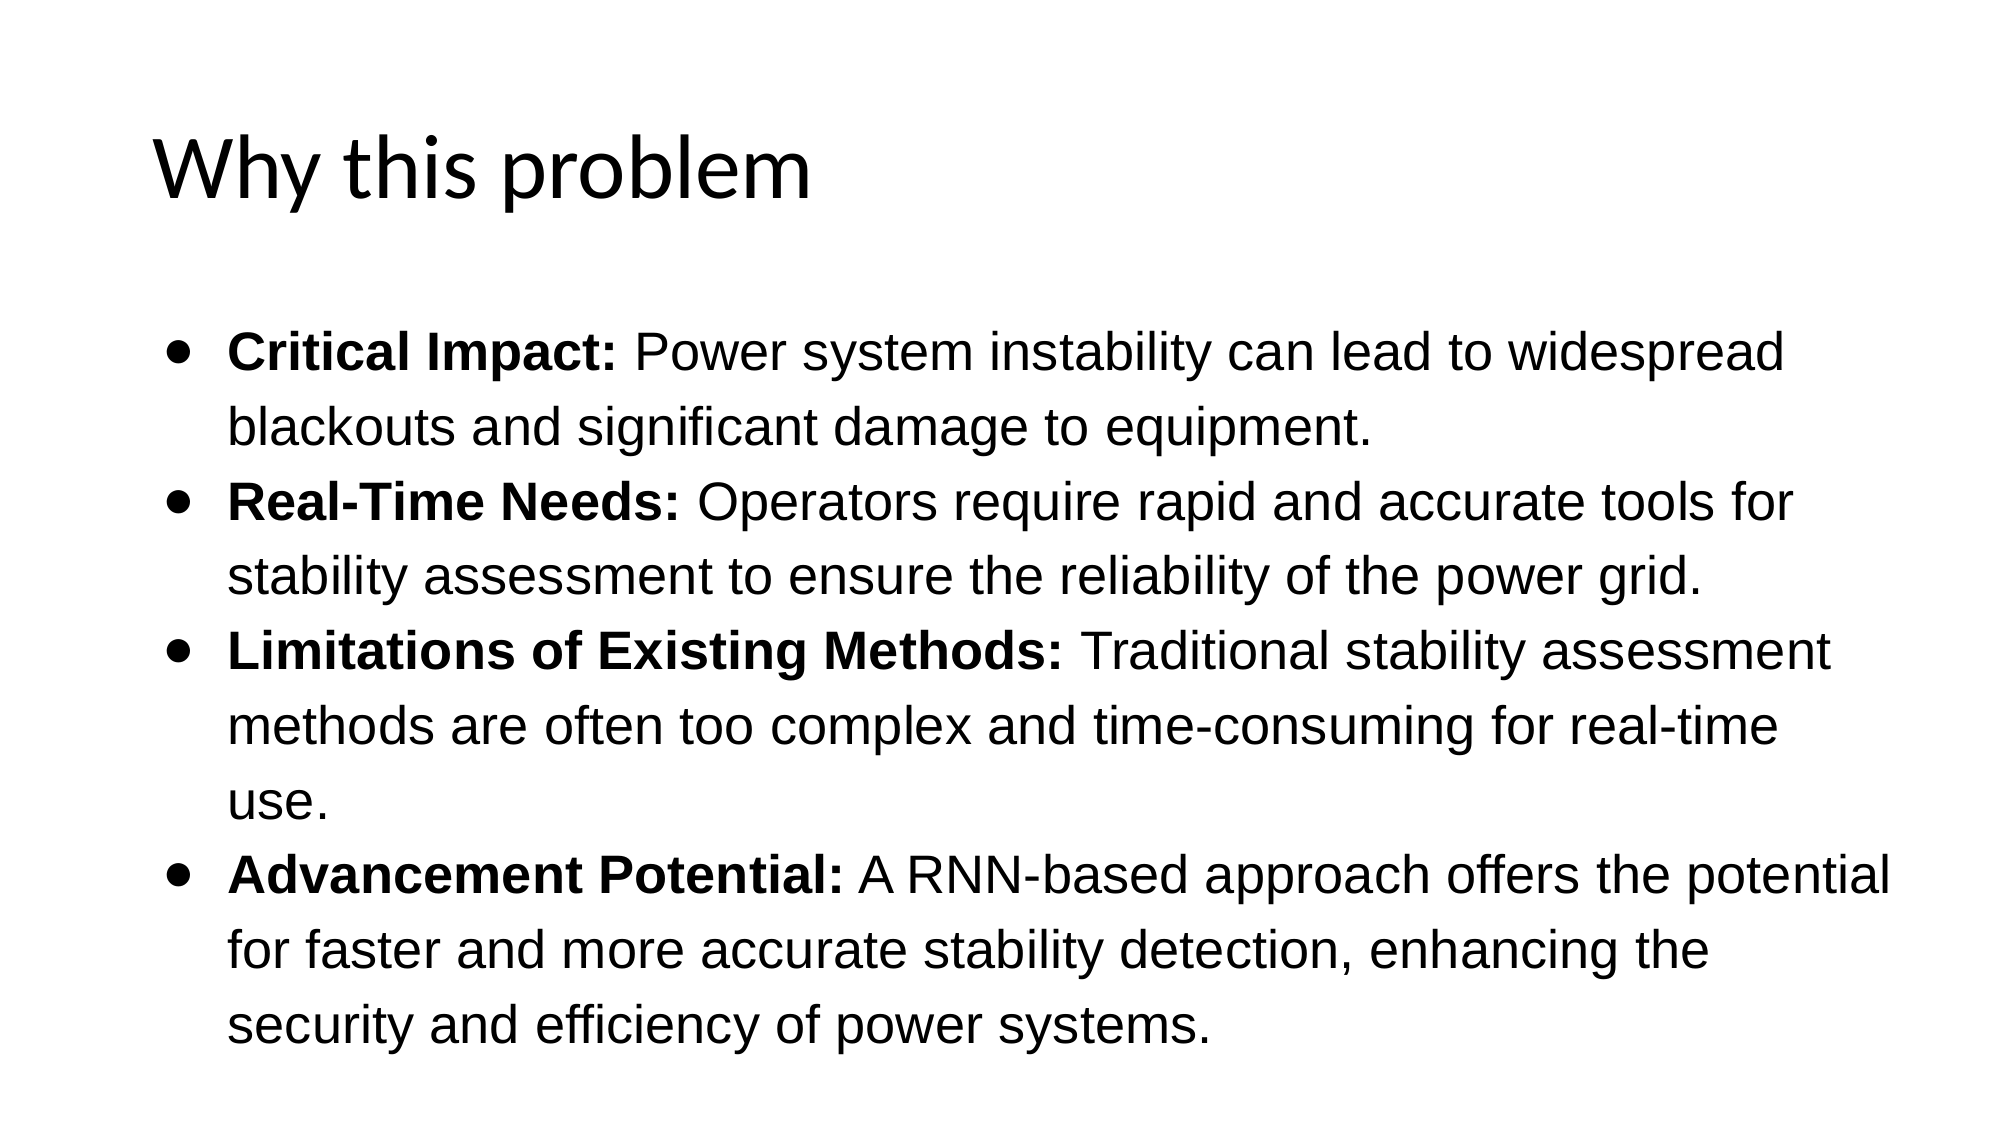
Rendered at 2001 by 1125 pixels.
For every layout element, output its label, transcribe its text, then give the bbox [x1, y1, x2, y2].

list Critical Impact: Power system instability can lead to widespread blackouts and significant damage to equipment. Real-Time Needs: Operators require rapid and accurate tools for stability assessment to ensure the reliability of the power grid. Limitations of Existing Methods: Traditional stability assessment methods are often too complex and time-consuming for real-time use. Advancement Potential: A RNN-based approach offers the potential for faster and more accurate stability detection, enhancing the security and efficiency of power systems. [137, 299, 1914, 1014]
title Why this problem [137, 59, 1863, 278]
